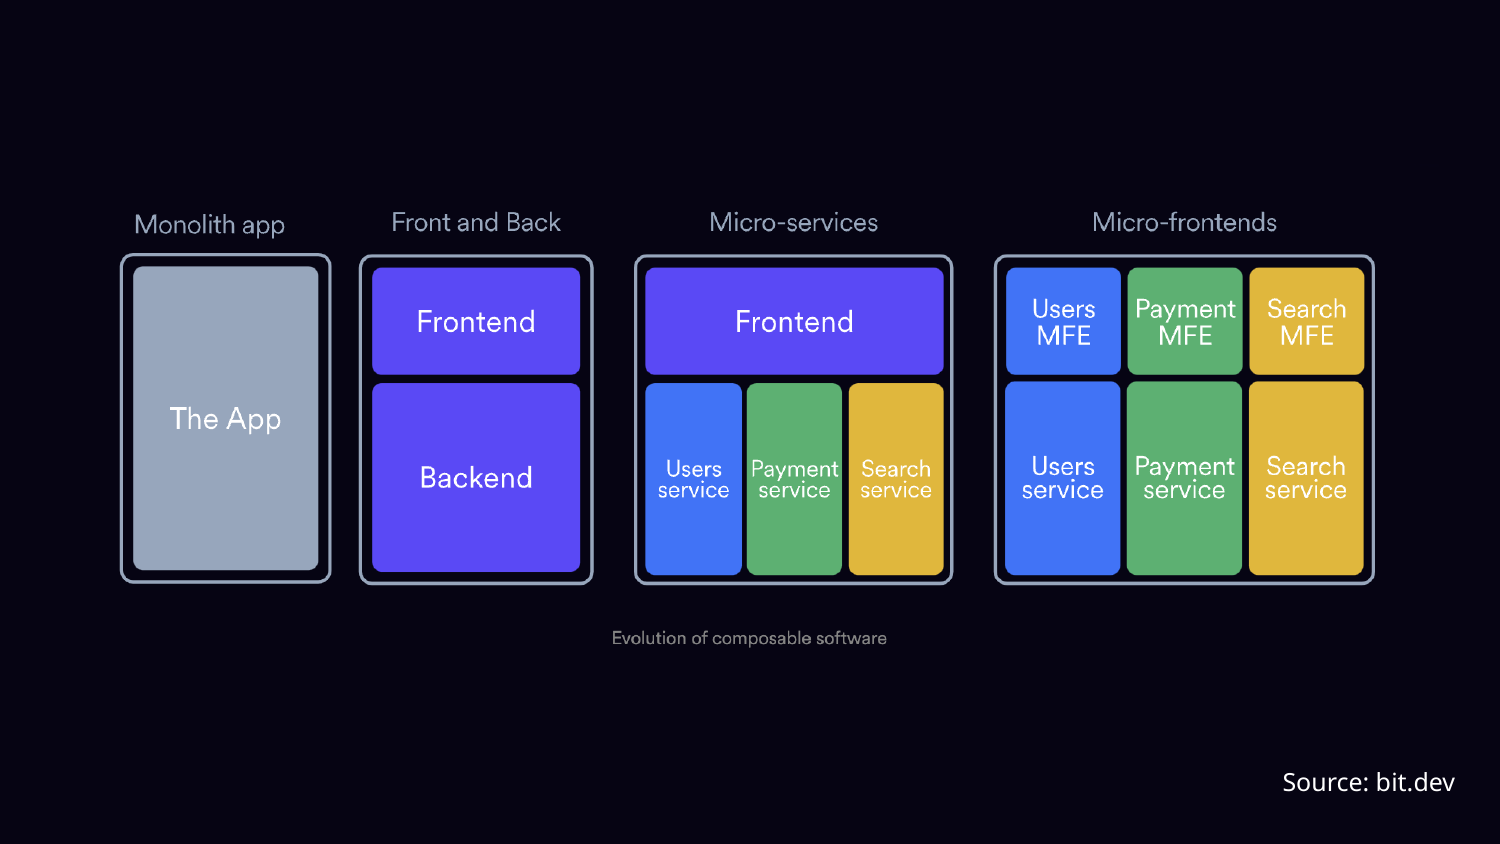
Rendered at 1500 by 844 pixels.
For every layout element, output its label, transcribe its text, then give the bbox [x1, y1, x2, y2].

text_box Source: bit.dev [1282, 766, 1456, 797]
picture [61, 164, 1439, 680]
